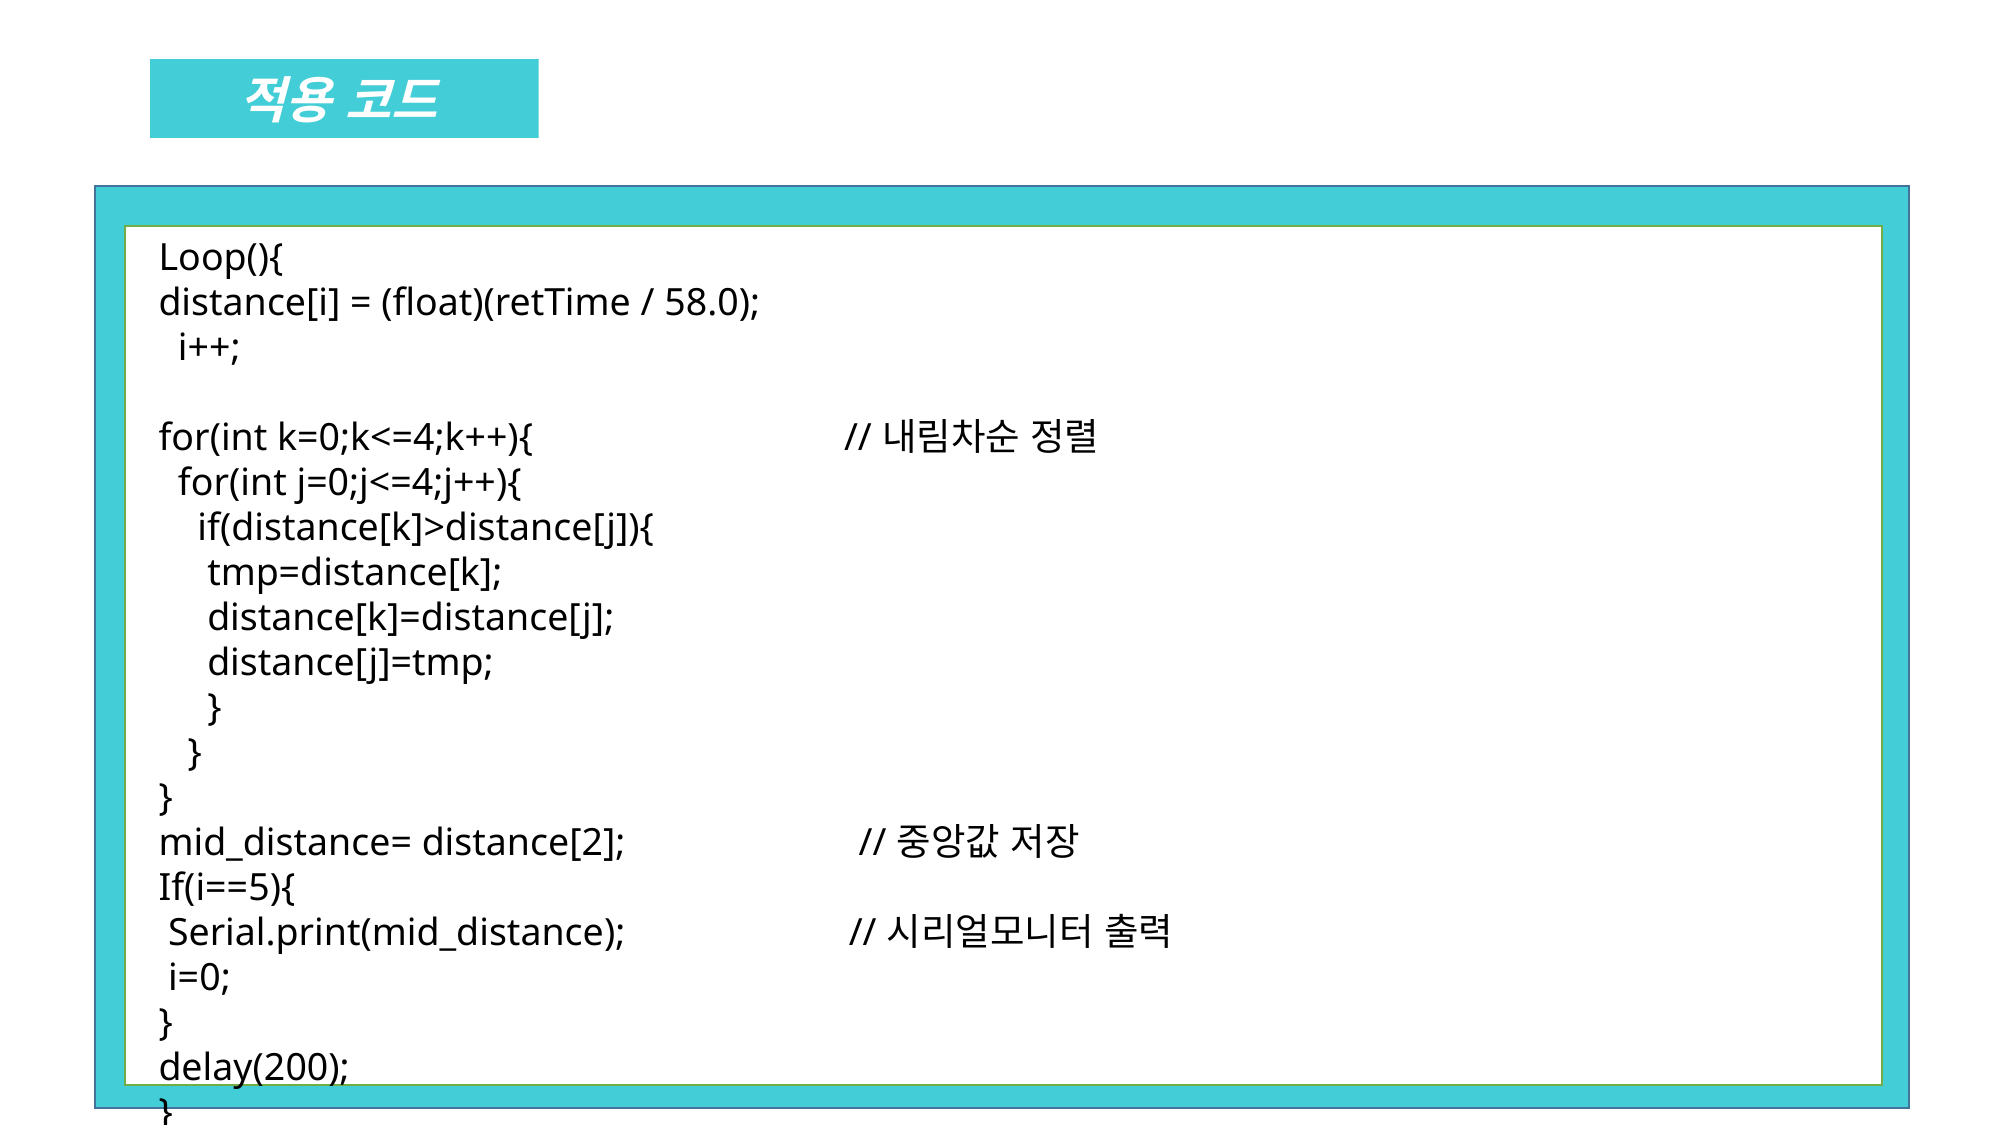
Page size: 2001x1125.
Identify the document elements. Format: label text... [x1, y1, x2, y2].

text_box Loop(){ distance[i] = (float)(retTime / 58.0); i++; for(int k=0;k<=4;k++){ //내림차순 정렬 for(int j=0;j<=4;j++){ if(distance[k]>distance[j]){ tmp=distance[k]; distance[k]=distance[j]; distance[j]=tmp; } } } mid_distance= distance[2]; //중앙값 저장 If(i==5){ Serial.print(mid_distance); //시리얼모니터 출력 i=0; } delay(200); } [143, 225, 1883, 1125]
text_box [94, 185, 1910, 1109]
text_box 적용 코드 [149, 58, 540, 139]
text_box [124, 225, 143, 1086]
